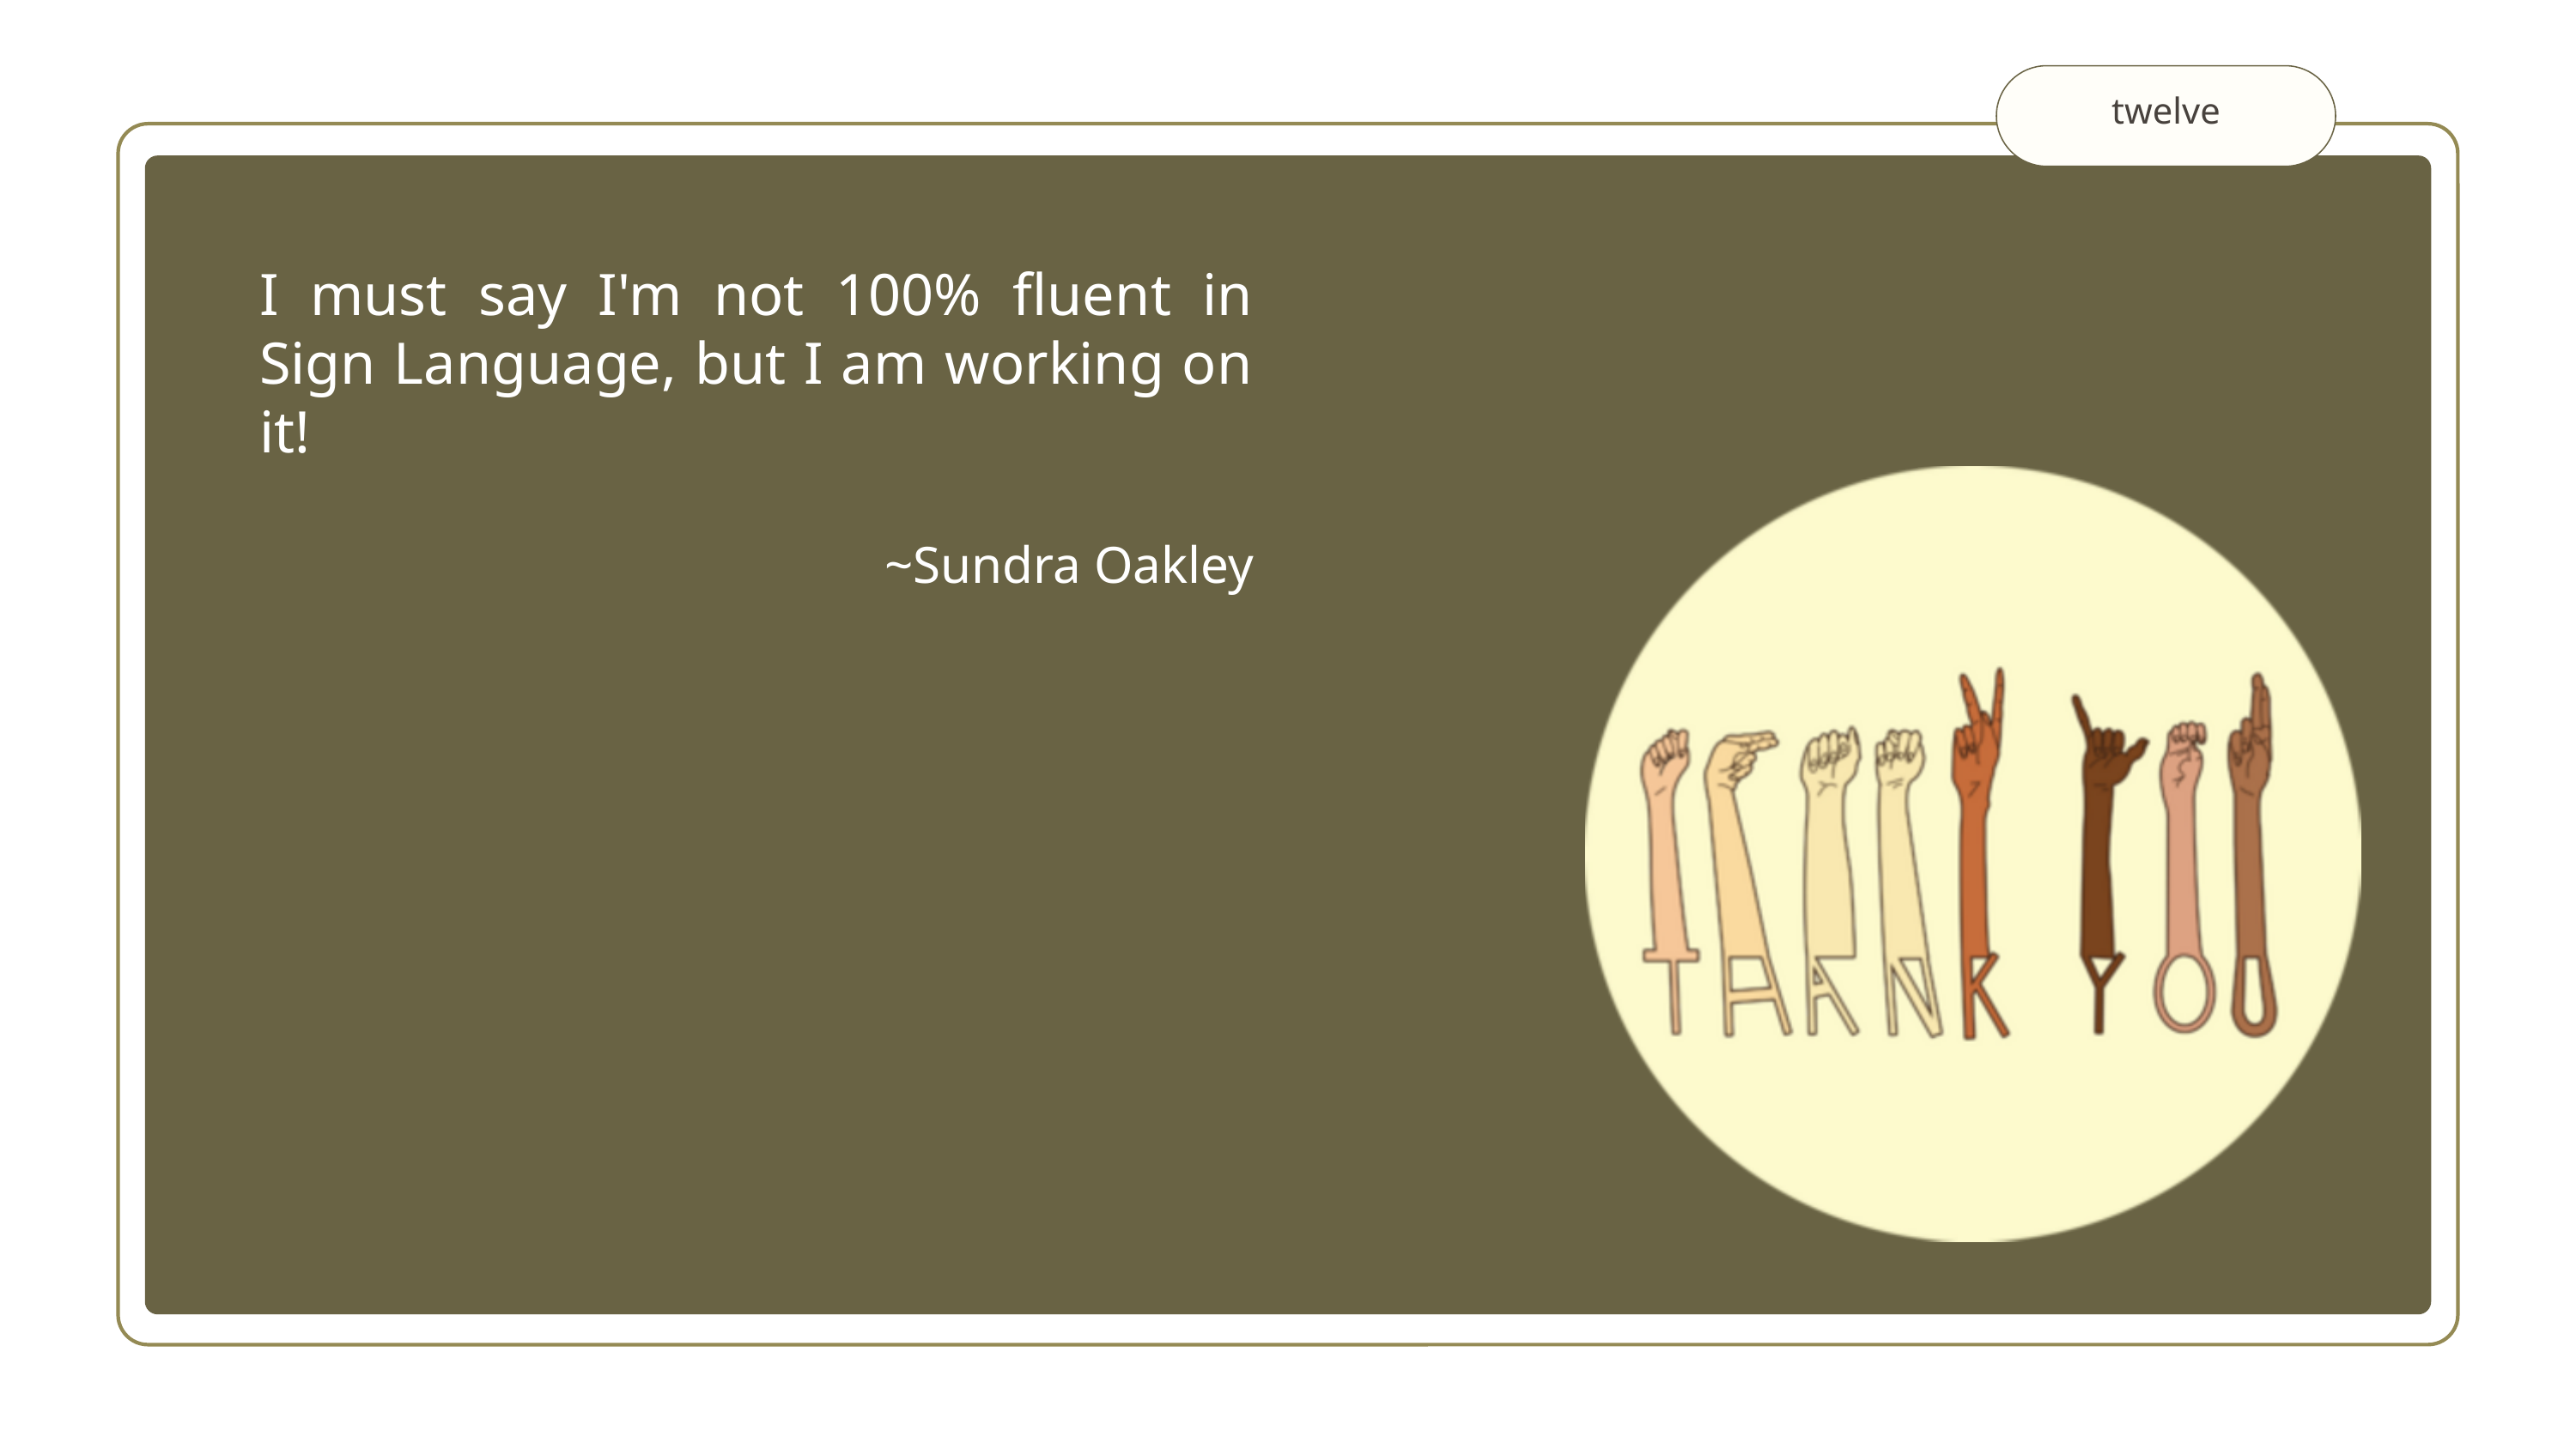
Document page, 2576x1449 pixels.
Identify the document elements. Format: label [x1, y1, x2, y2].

text_box [1996, 65, 2336, 167]
picture [1585, 466, 2362, 1243]
text_box [116, 121, 2460, 1347]
text_box [144, 155, 2432, 1315]
